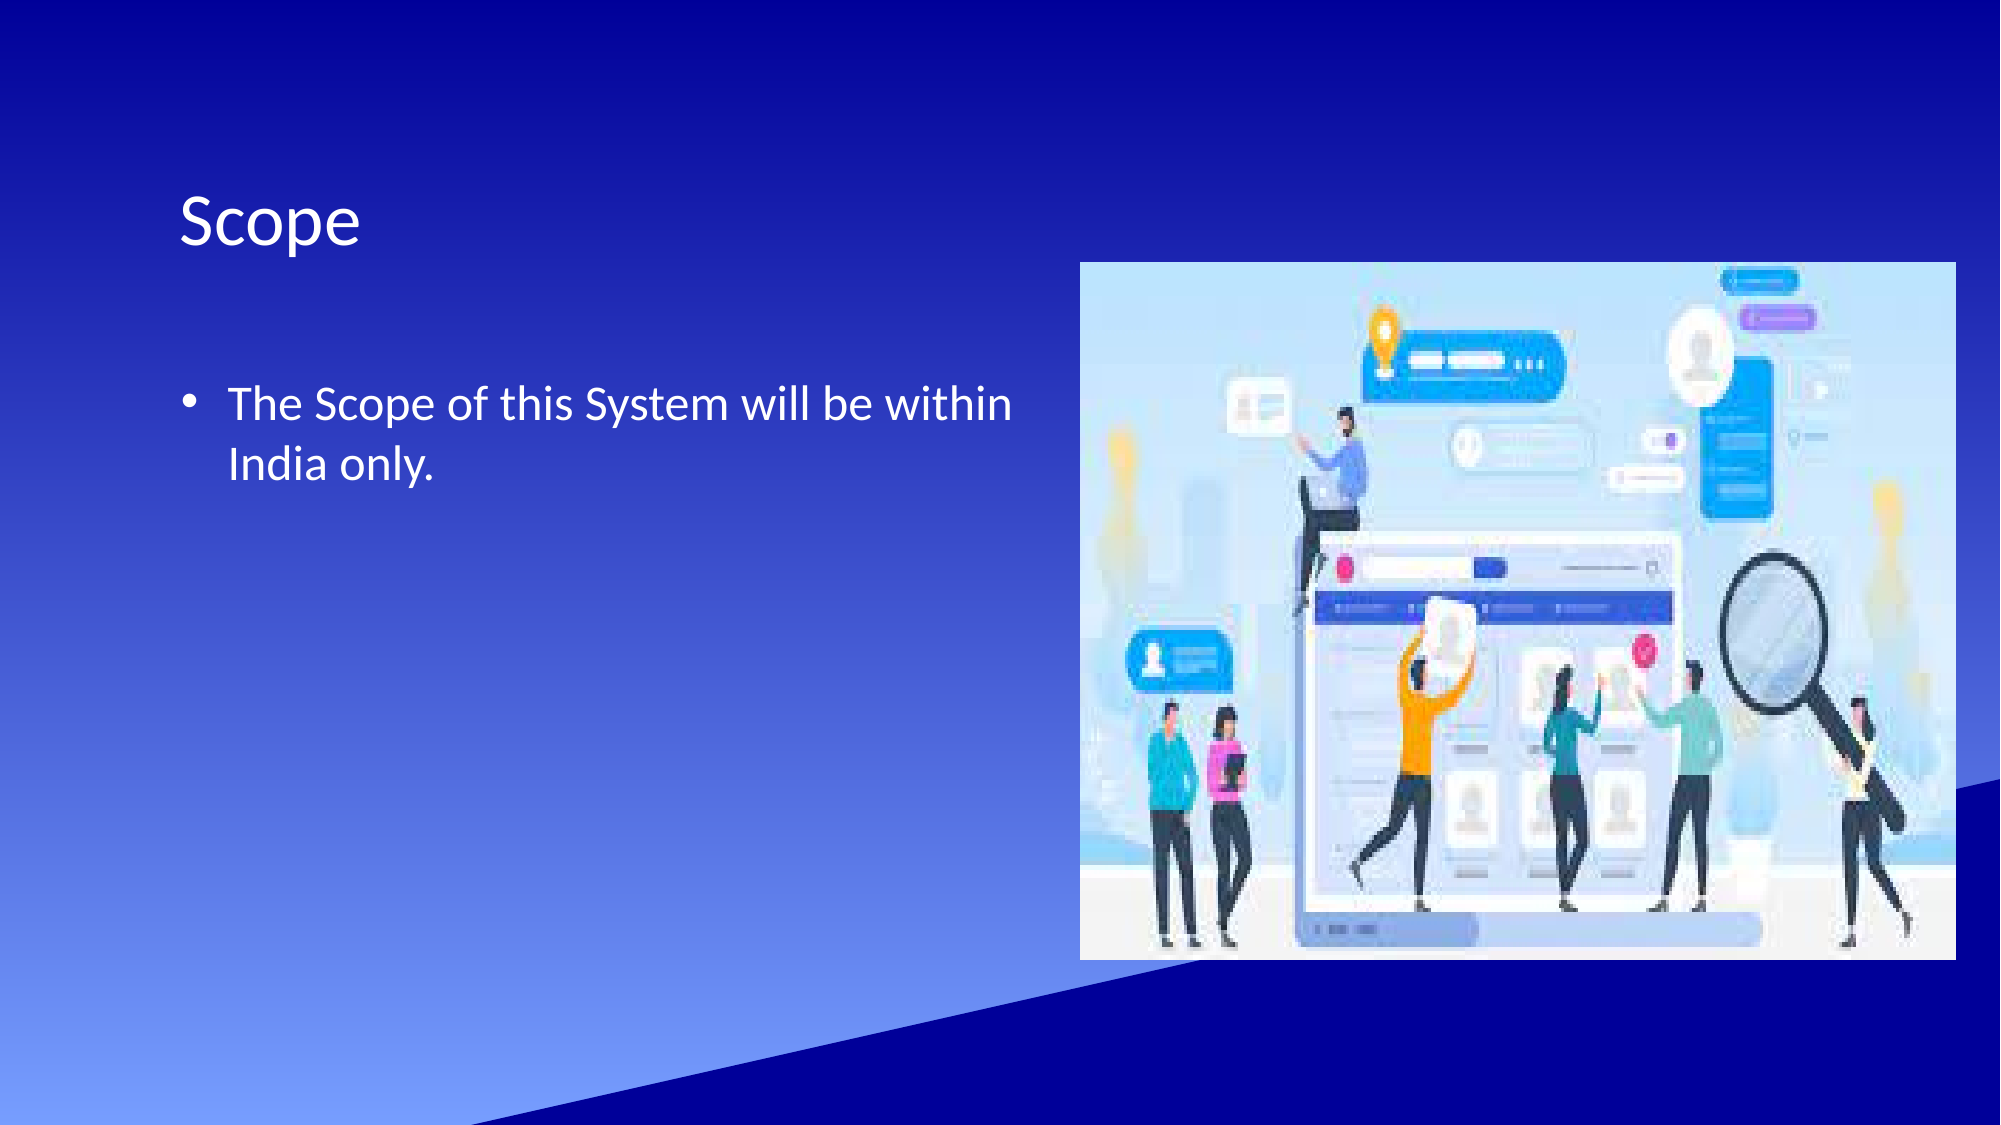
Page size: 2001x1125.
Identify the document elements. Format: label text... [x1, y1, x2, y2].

title Scope [164, 121, 1081, 310]
list The Scope of this System will be within India only. [165, 362, 1082, 1006]
picture [1080, 262, 1956, 960]
